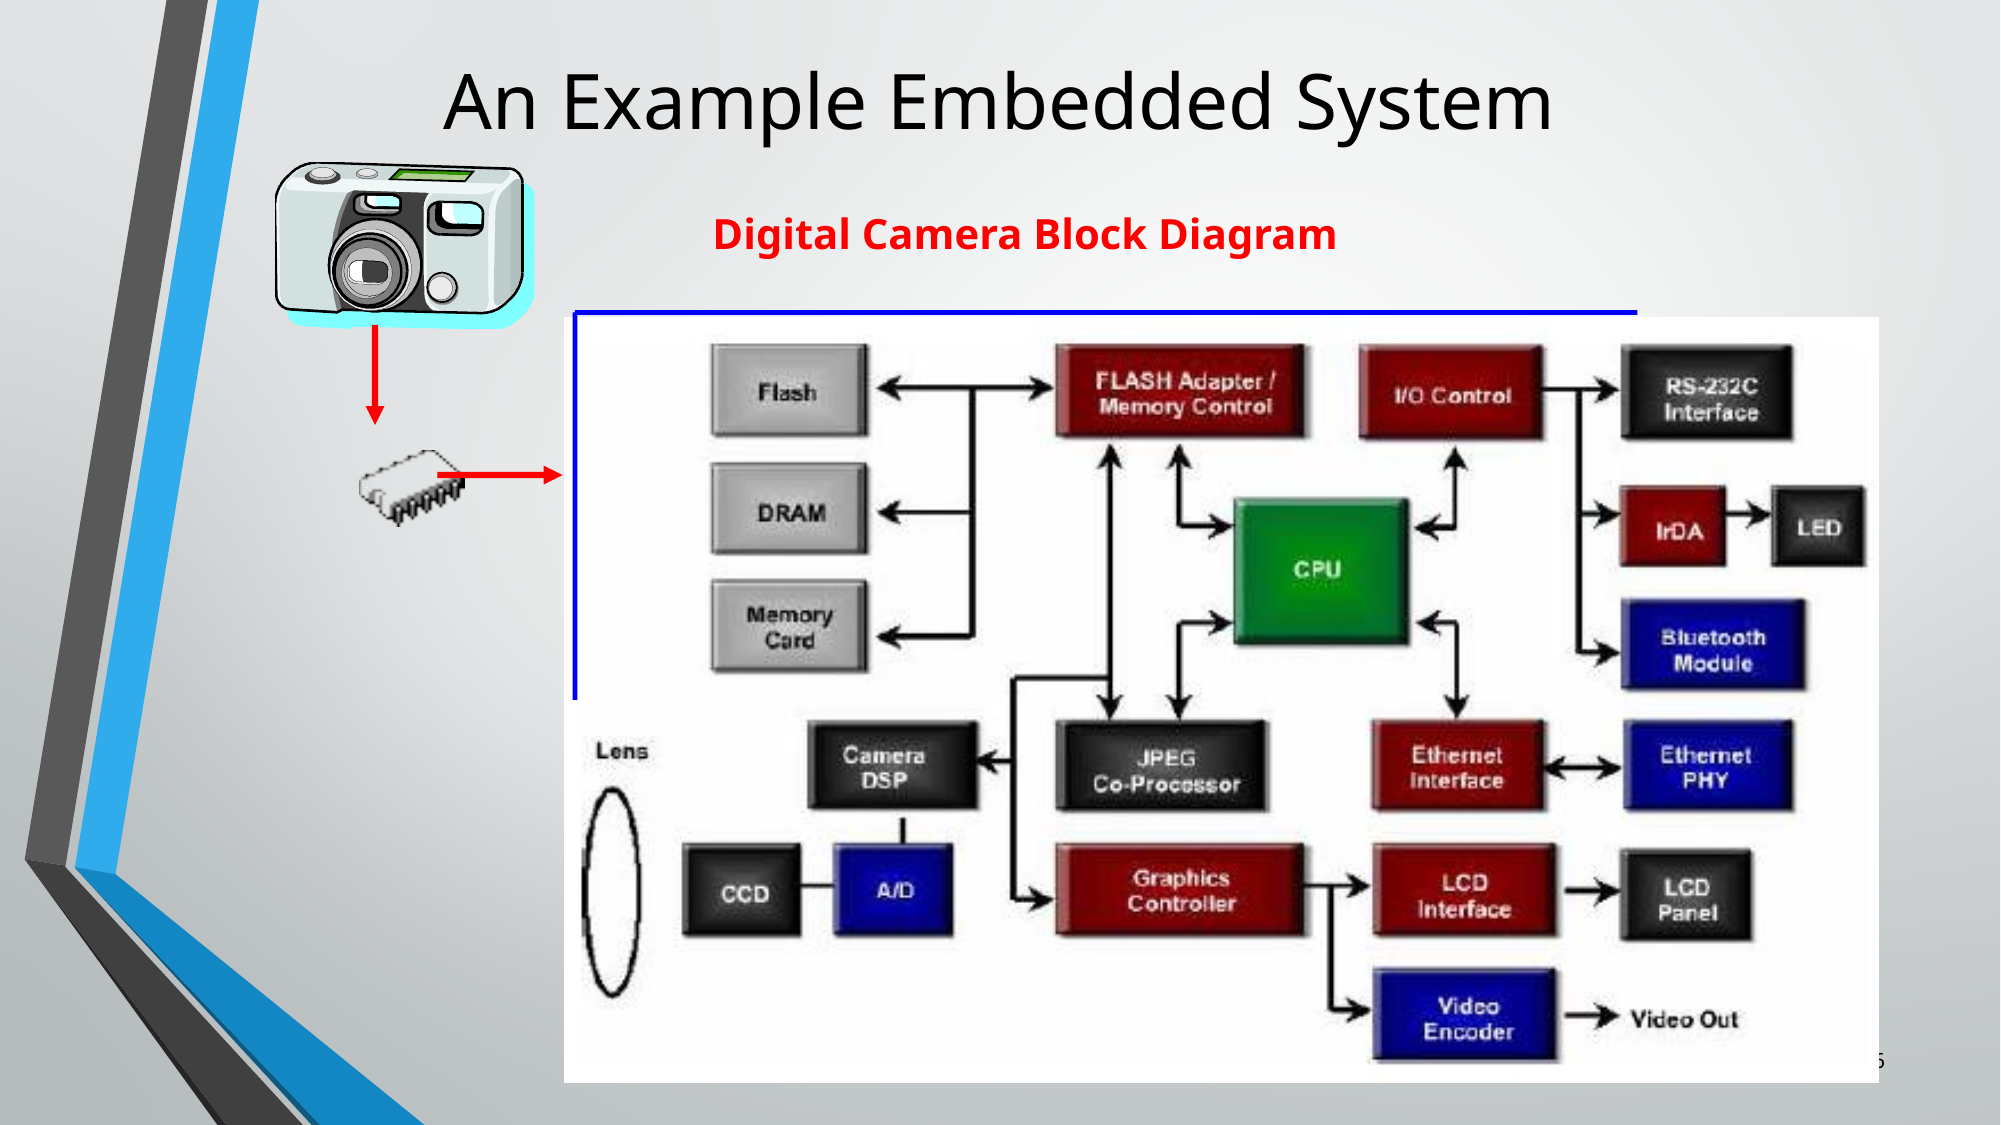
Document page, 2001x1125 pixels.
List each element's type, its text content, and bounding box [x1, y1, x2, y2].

text_box Digital Camera Block Diagram [697, 200, 1353, 265]
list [564, 317, 1879, 1083]
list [274, 162, 535, 329]
text_box [368, 329, 382, 425]
slide_number 16 [1433, 1024, 1900, 1100]
title An Example Embedded System [99, 45, 1900, 153]
text_box [465, 468, 563, 482]
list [359, 450, 465, 528]
